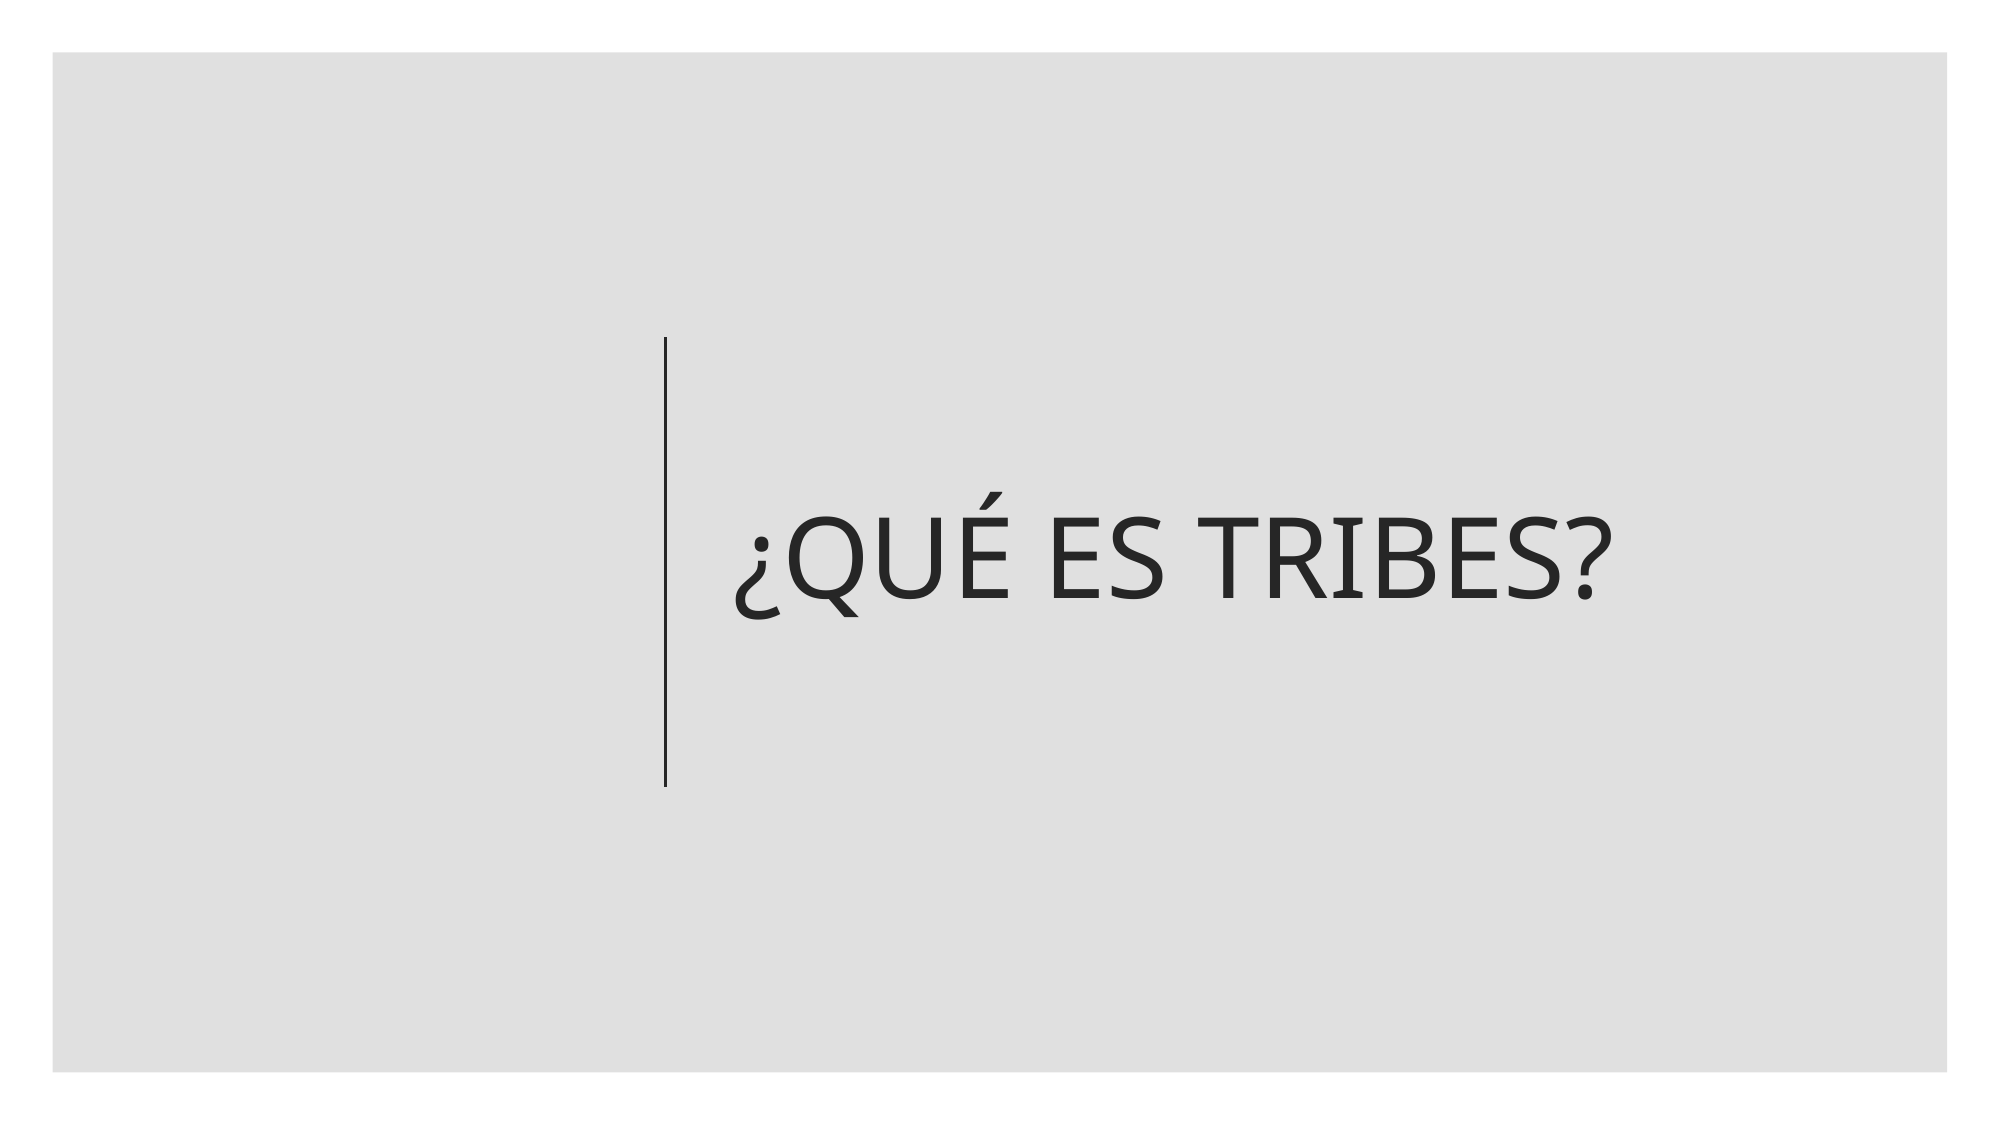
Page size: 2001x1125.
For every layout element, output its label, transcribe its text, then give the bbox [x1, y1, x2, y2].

title ¿QUÉ ES TRIBES? [718, 158, 1829, 967]
text_box [52, 51, 1948, 1073]
